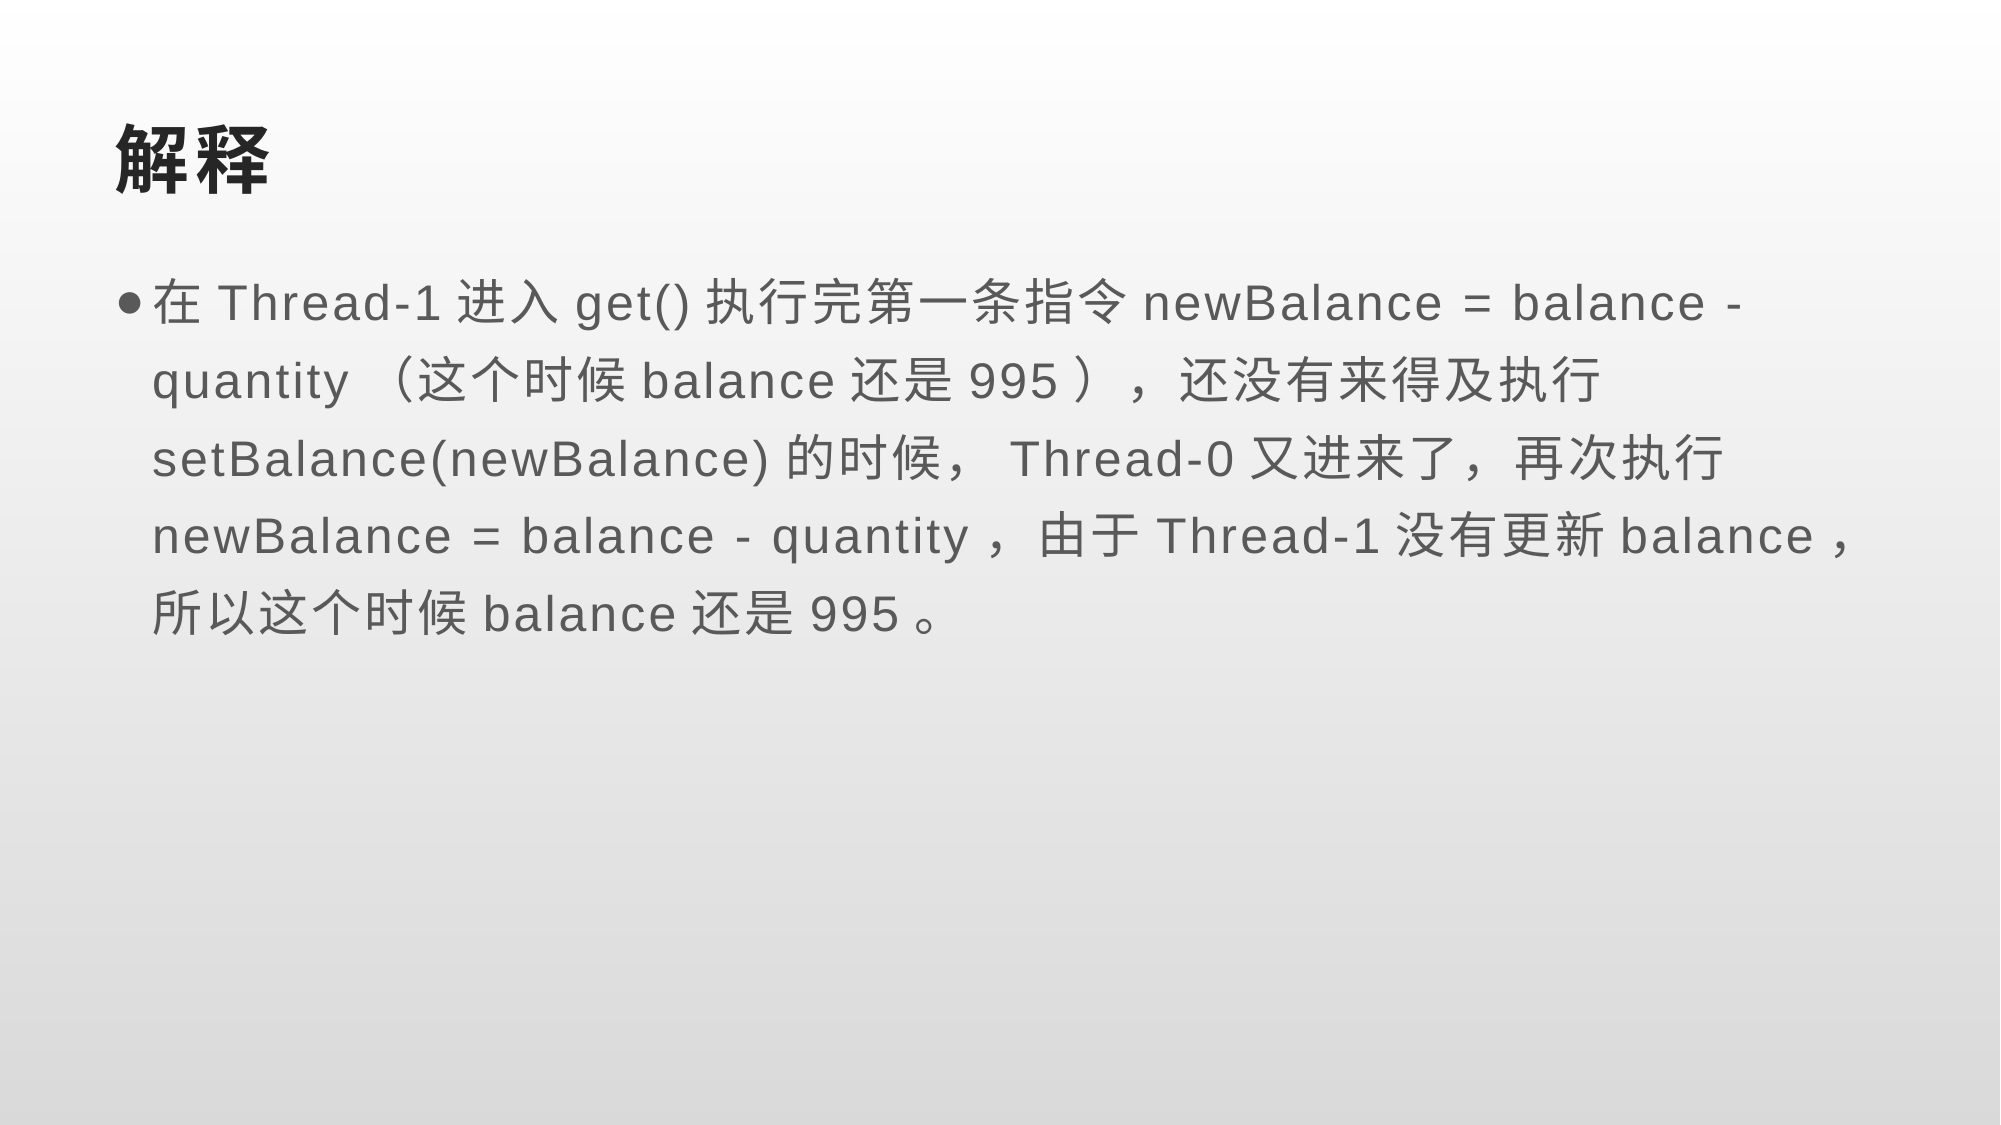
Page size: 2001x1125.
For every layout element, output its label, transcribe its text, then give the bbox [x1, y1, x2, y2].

list 在Thread-1进入get()执行完第一条指令newBalance = balance - quantity（这个时候balance还是995），还没有来得及执行setBalance(newBalance)的时候，Thread-0又进来了，再次执行newBalance = balance - quantity，由于Thread-1没有更新balance，所以这个时候balance还是995。 [99, 244, 1900, 1026]
title 解释 [99, 99, 1900, 216]
